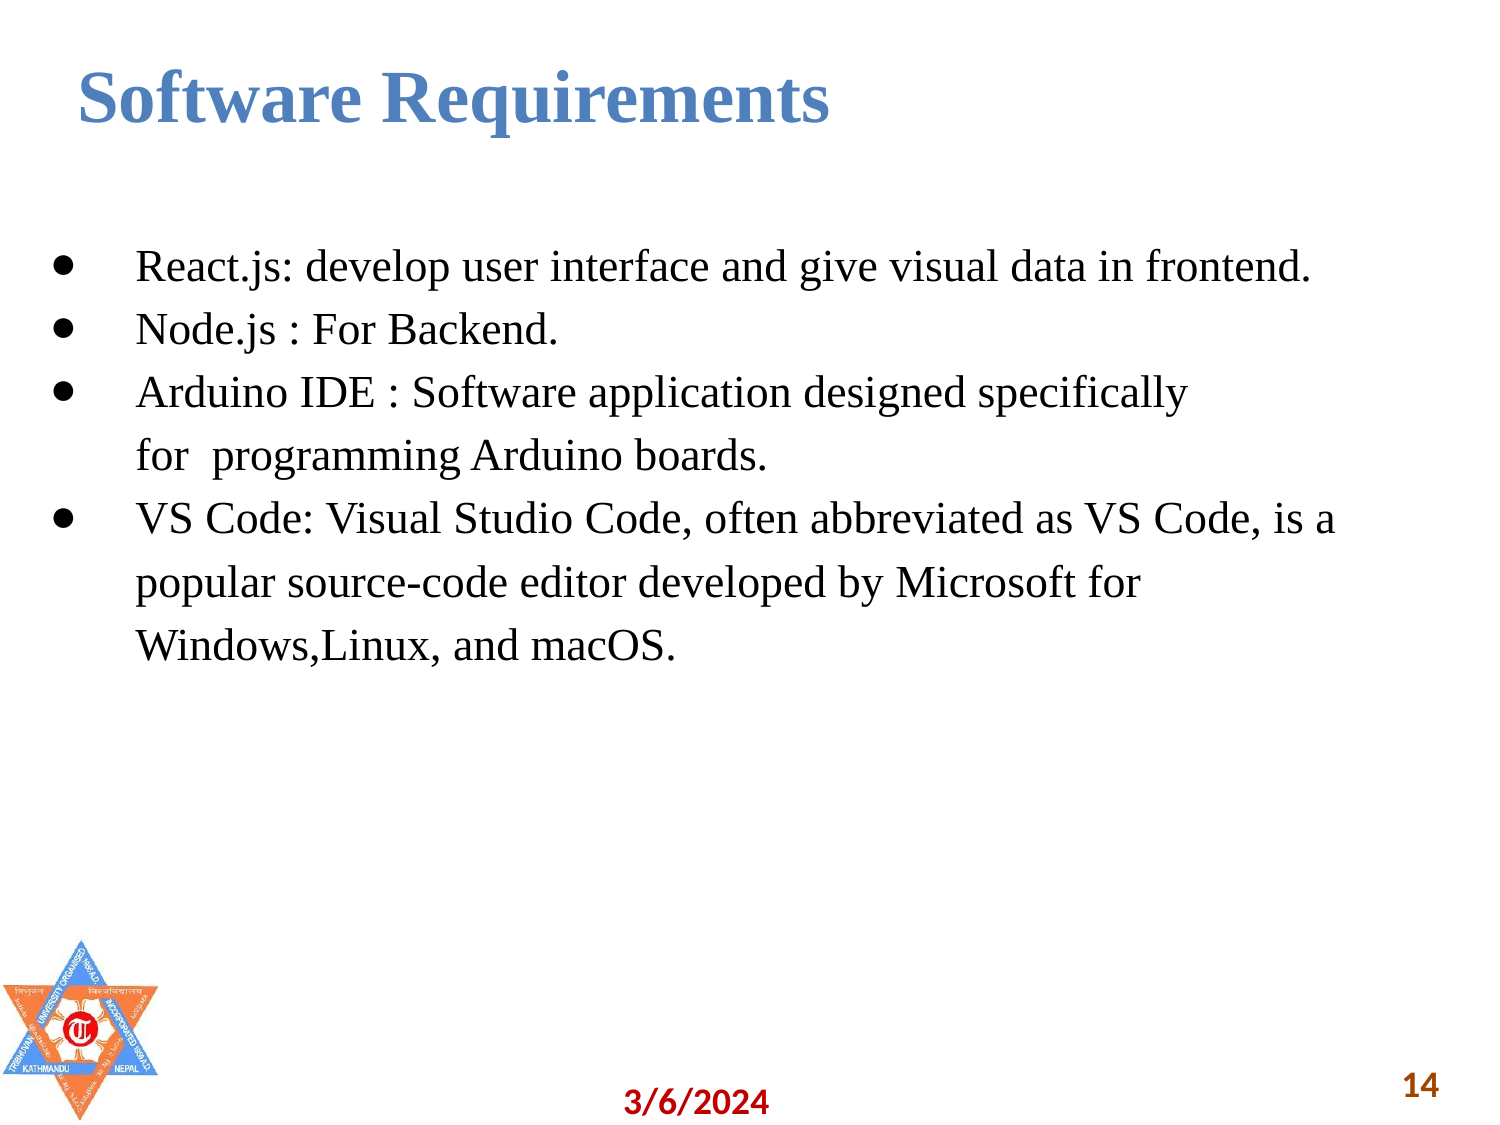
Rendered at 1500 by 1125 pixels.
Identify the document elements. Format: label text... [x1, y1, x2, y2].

picture [0, 936, 159, 1121]
slide_number ‹#› [1395, 1059, 1446, 1125]
text_box Software Requirements React.js: develop user interface and give visual data in frontend. Node.js : For Backend. Arduino IDE : Software application designed specifically for programming Arduino boards. VS Code: Visual Studio Code, often abbreviated as VS Code, is a popular source-code editor developed by Microsoft for Windows,Linux, and macOS. [44, 26, 1423, 725]
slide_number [621, 1077, 810, 1125]
